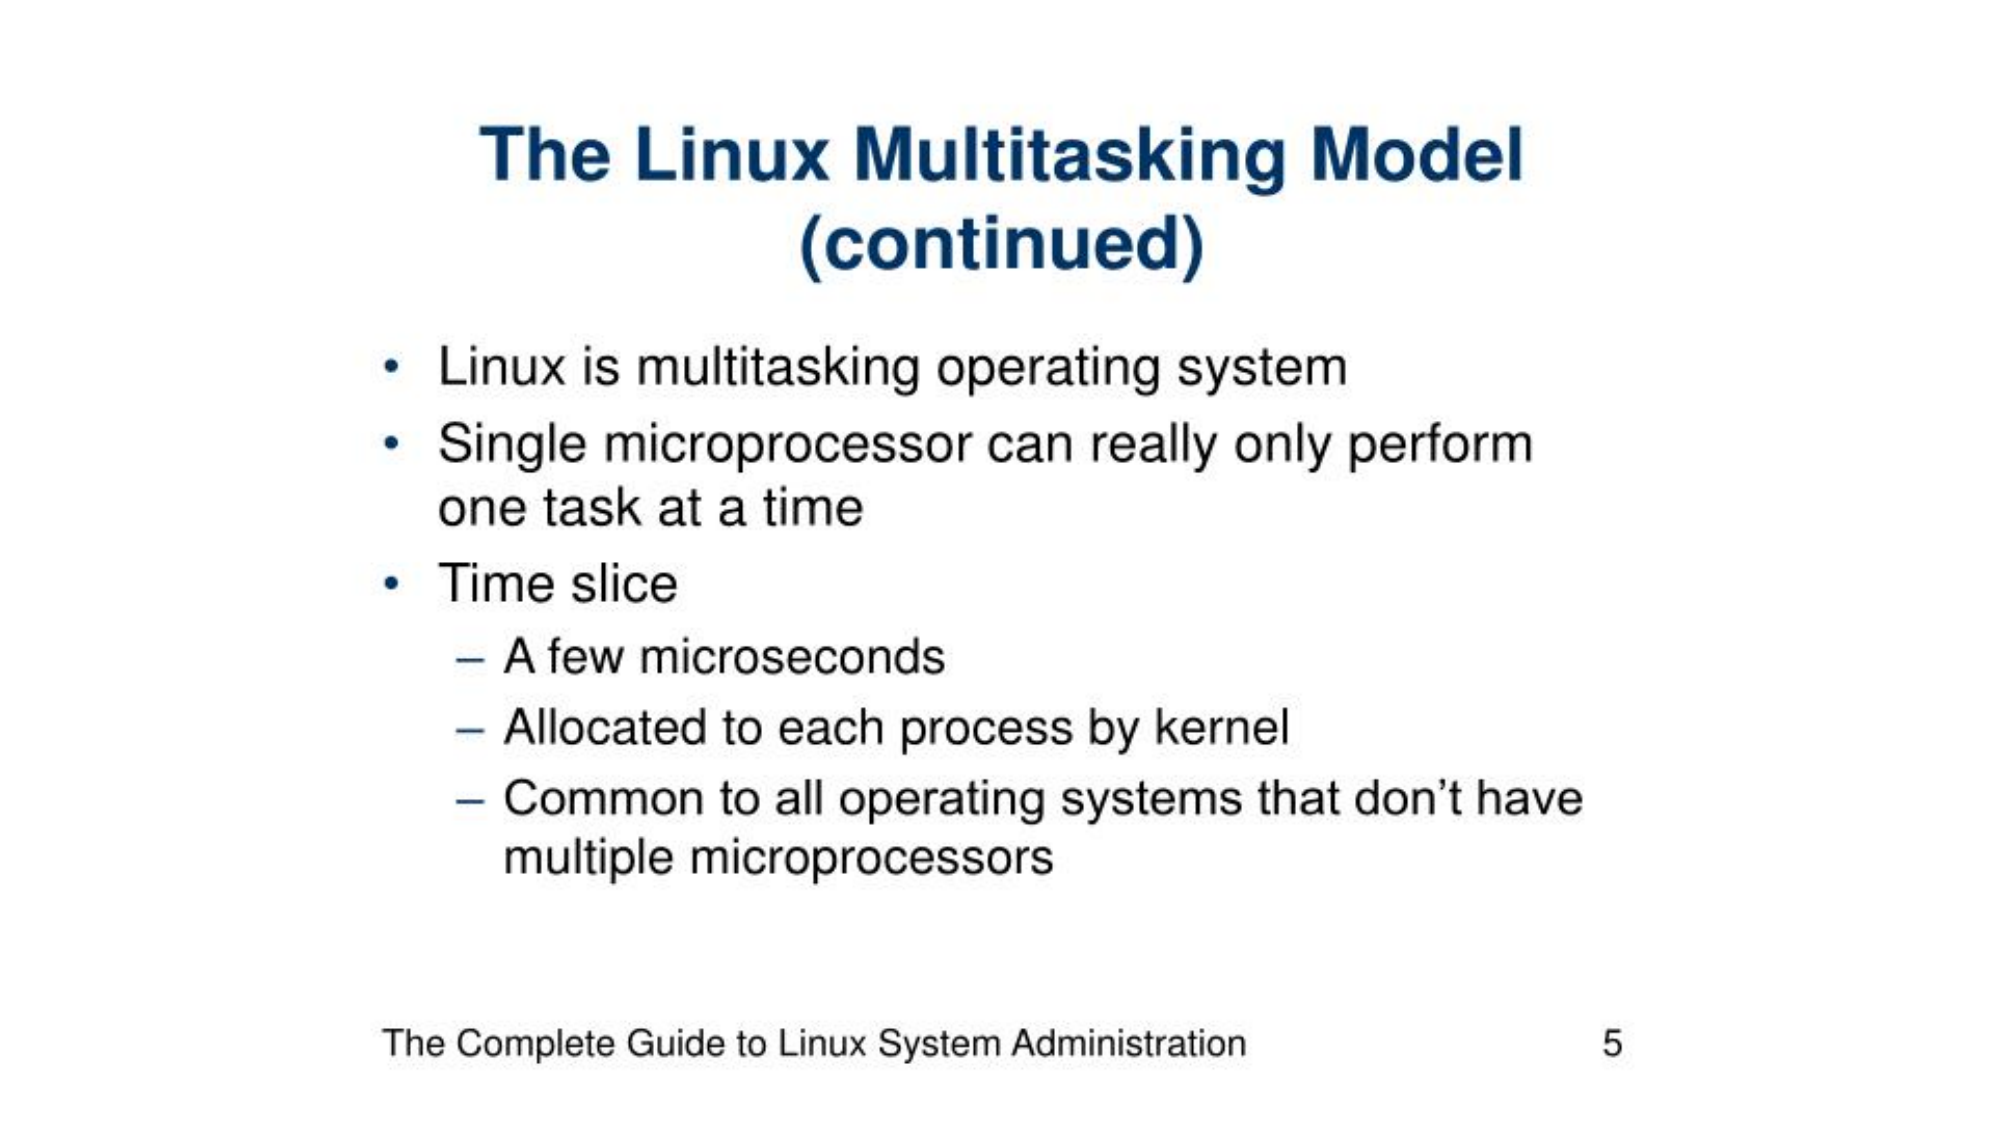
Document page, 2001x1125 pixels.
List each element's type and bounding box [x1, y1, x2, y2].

picture [255, 7, 1752, 1111]
